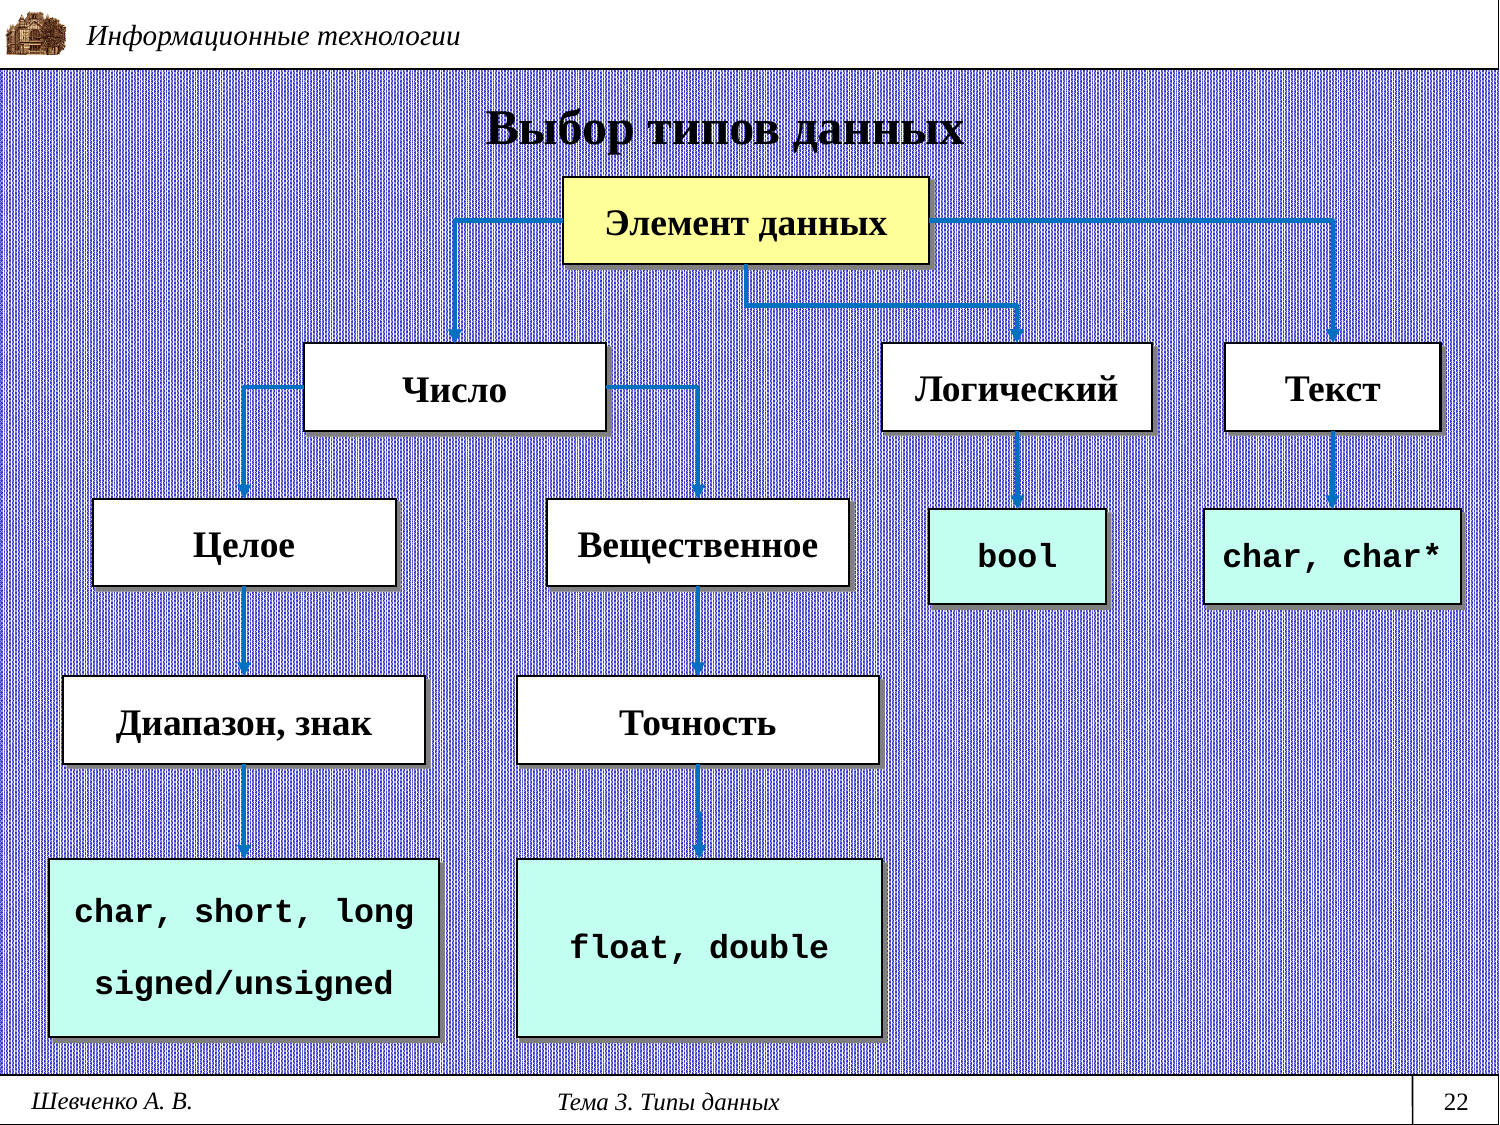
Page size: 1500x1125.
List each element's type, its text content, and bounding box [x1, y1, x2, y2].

picture [4, 1, 68, 64]
text_box Диапазон, знак [62, 676, 426, 764]
text_box char, short, long signed/unsigned [49, 859, 439, 1037]
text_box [928, 220, 1333, 344]
text_box Элемент данных [562, 176, 841, 265]
text_box Вещественное [546, 498, 850, 587]
text_box [0, 1074, 1412, 1125]
text_box bool [928, 509, 1107, 604]
text_box Тема 3. Типы данных [0, 1078, 1338, 1124]
title Выбор типов данных [37, 87, 1413, 163]
text_box Логический [921, 343, 1152, 431]
text_box 22 [1413, 1078, 1500, 1124]
text_box Элемент данных [921, 176, 929, 265]
text_box Точность [516, 676, 880, 764]
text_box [243, 387, 304, 499]
text_box char, char* [1203, 509, 1461, 604]
text_box [1413, 1074, 1499, 1078]
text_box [841, 168, 921, 440]
text_box Целое [92, 498, 396, 587]
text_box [454, 220, 563, 344]
text_box float, double [516, 859, 882, 1037]
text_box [606, 387, 699, 499]
text_box [0, 0, 1499, 70]
text_box Шевченко А. В. [0, 1076, 225, 1122]
text_box Число [303, 343, 607, 431]
text_box Информационные технологии [71, 9, 1485, 59]
text_box Текст [1225, 343, 1441, 431]
